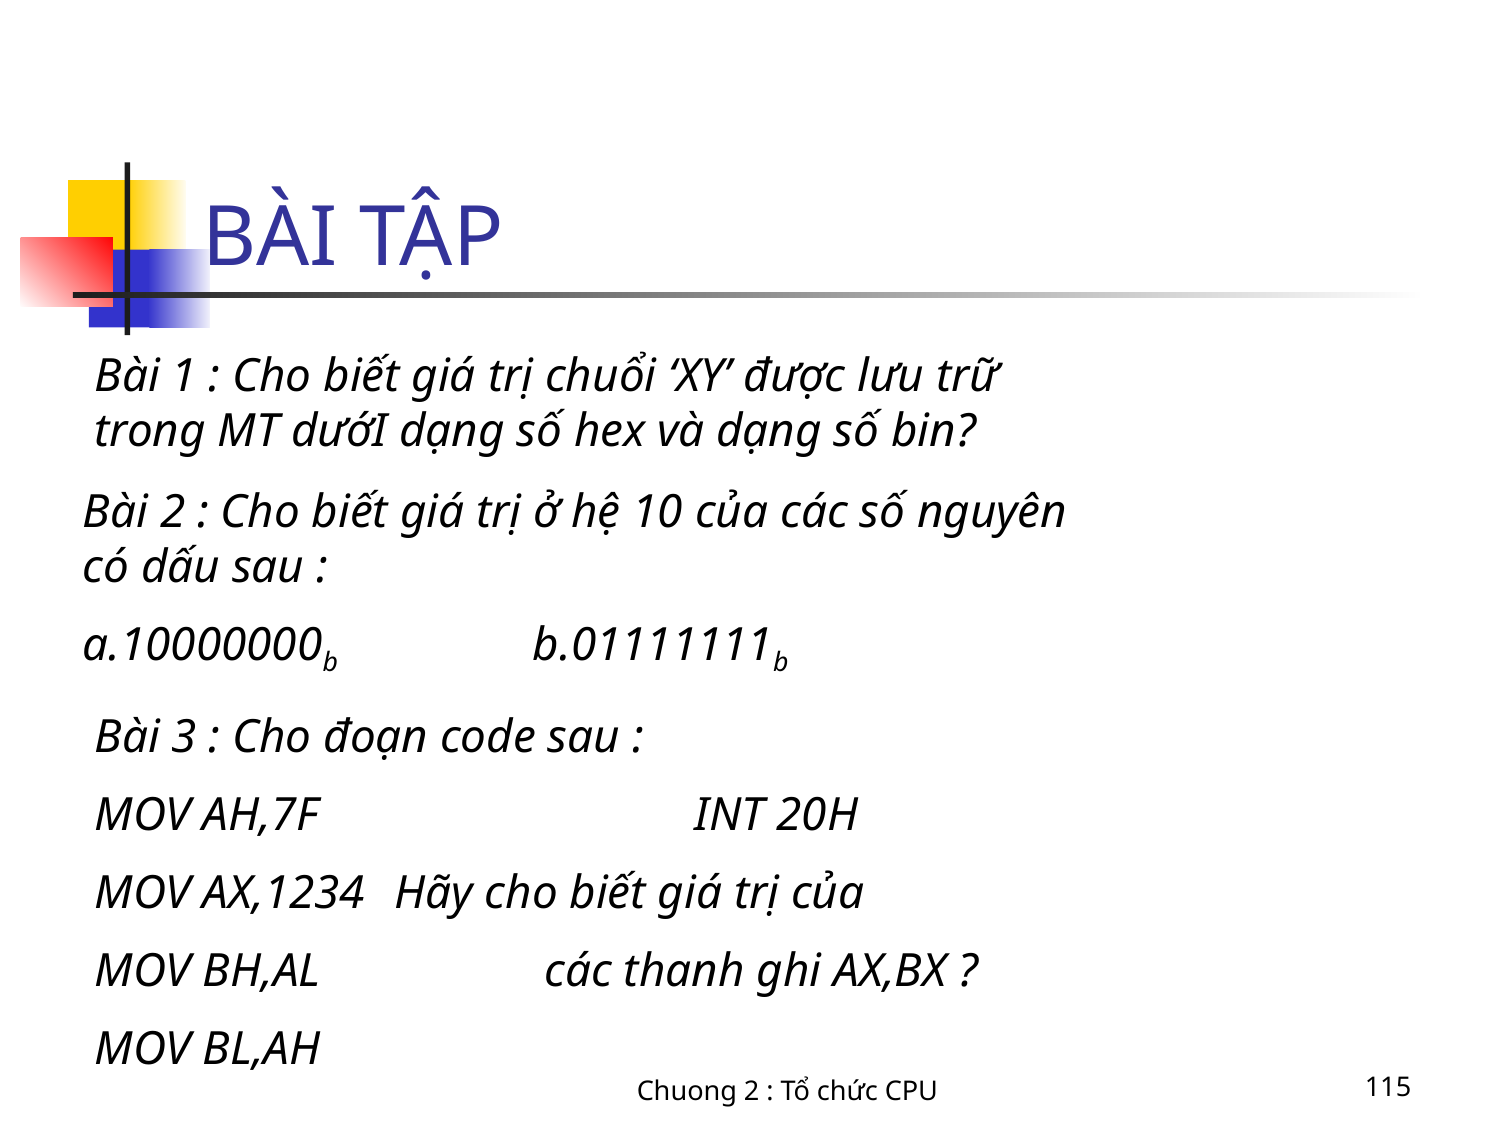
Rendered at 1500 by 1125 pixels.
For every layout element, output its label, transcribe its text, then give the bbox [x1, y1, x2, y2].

footer Chuong 2 : Tổ chức CPU [549, 1081, 1025, 1113]
text_box Bài 3 : Cho đoạn code sau : MOV AH,7F INT 20H MOV AX,1234 Hãy cho biết giá trị của MOV BH,AL các thanh ghi AX,BX ? MOV BL,AH [80, 700, 1120, 1081]
text_box Bài 2 : Cho biết giá trị ở hệ 10 của các số nguyên có dấu sau : a.10000000b b.01111111b [69, 474, 1108, 684]
text_box Bài 1 : Cho biết giá trị chuổi ‘XY’ được lưu trữ trong MT dướI dạng số hex và dạng số bin? [80, 338, 1097, 463]
title BÀI TẬP [188, 169, 577, 289]
slide_number 115 [1112, 1037, 1425, 1113]
